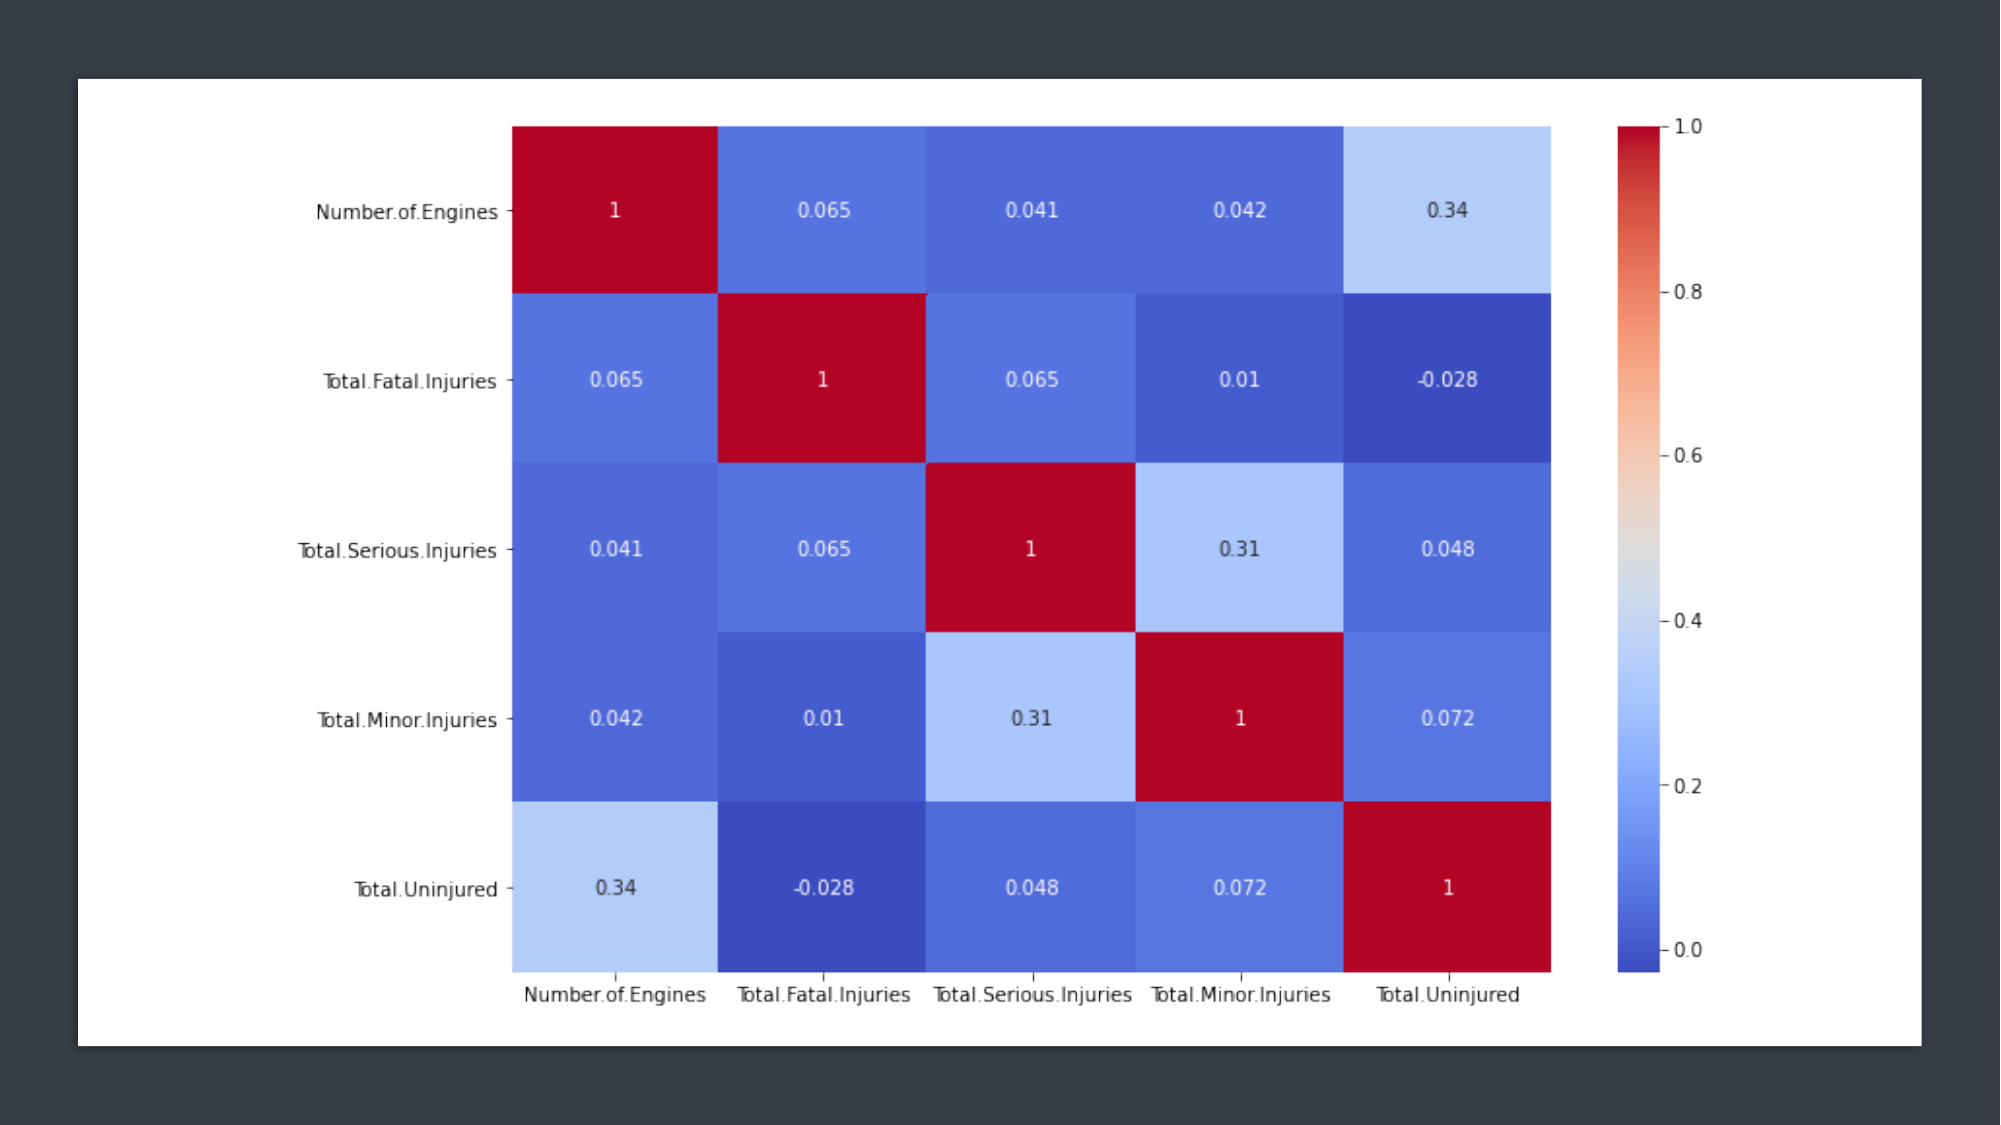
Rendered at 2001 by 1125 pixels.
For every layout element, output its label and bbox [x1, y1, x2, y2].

picture [282, 105, 1717, 1020]
text_box [0, 0, 2000, 1125]
text_box [77, 77, 1923, 1048]
